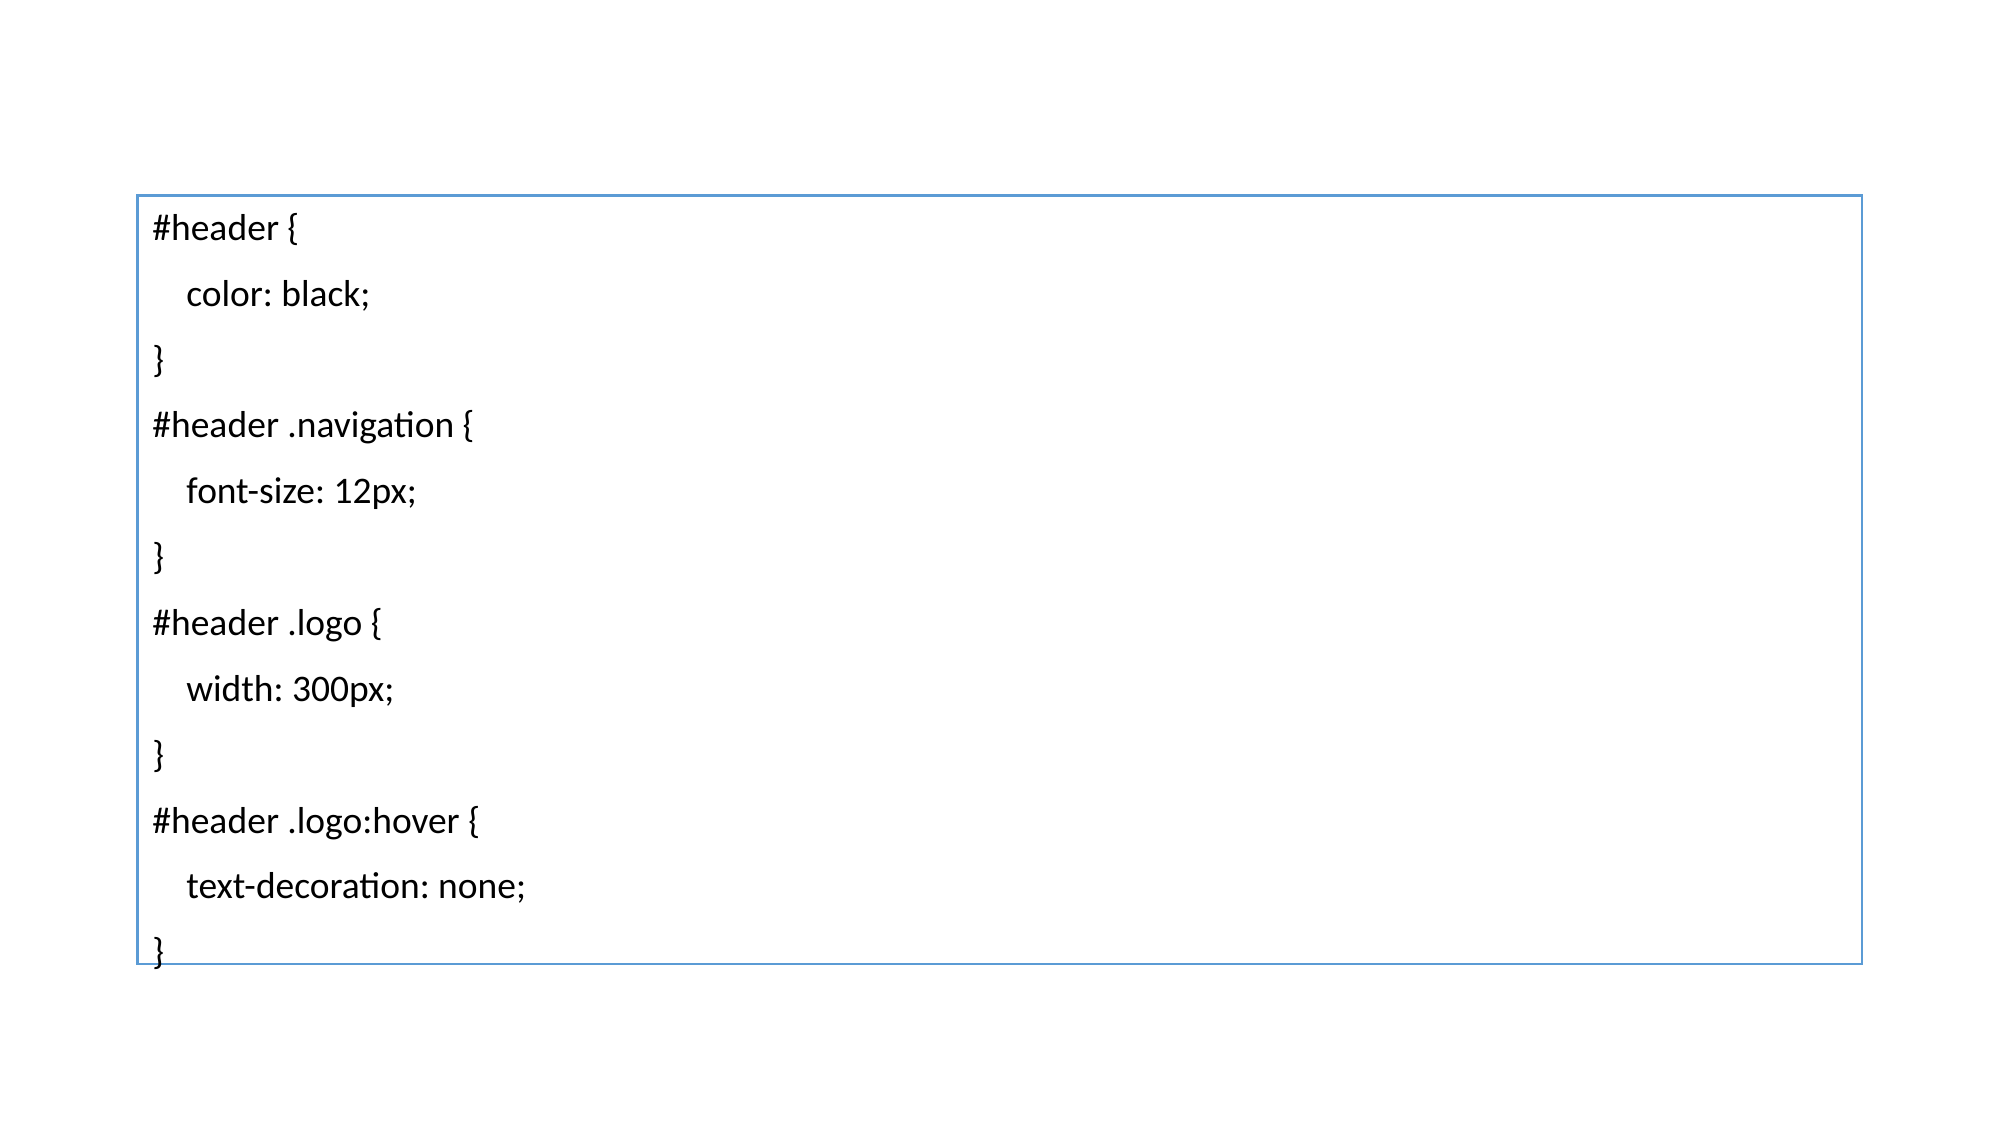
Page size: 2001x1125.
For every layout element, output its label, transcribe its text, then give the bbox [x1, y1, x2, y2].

list #header { color: black; } #header .navigation { font-size: 12px; } #header .logo { width: 300px; } #header .logo:hover { text-decoration: none; } [136, 194, 1863, 965]
